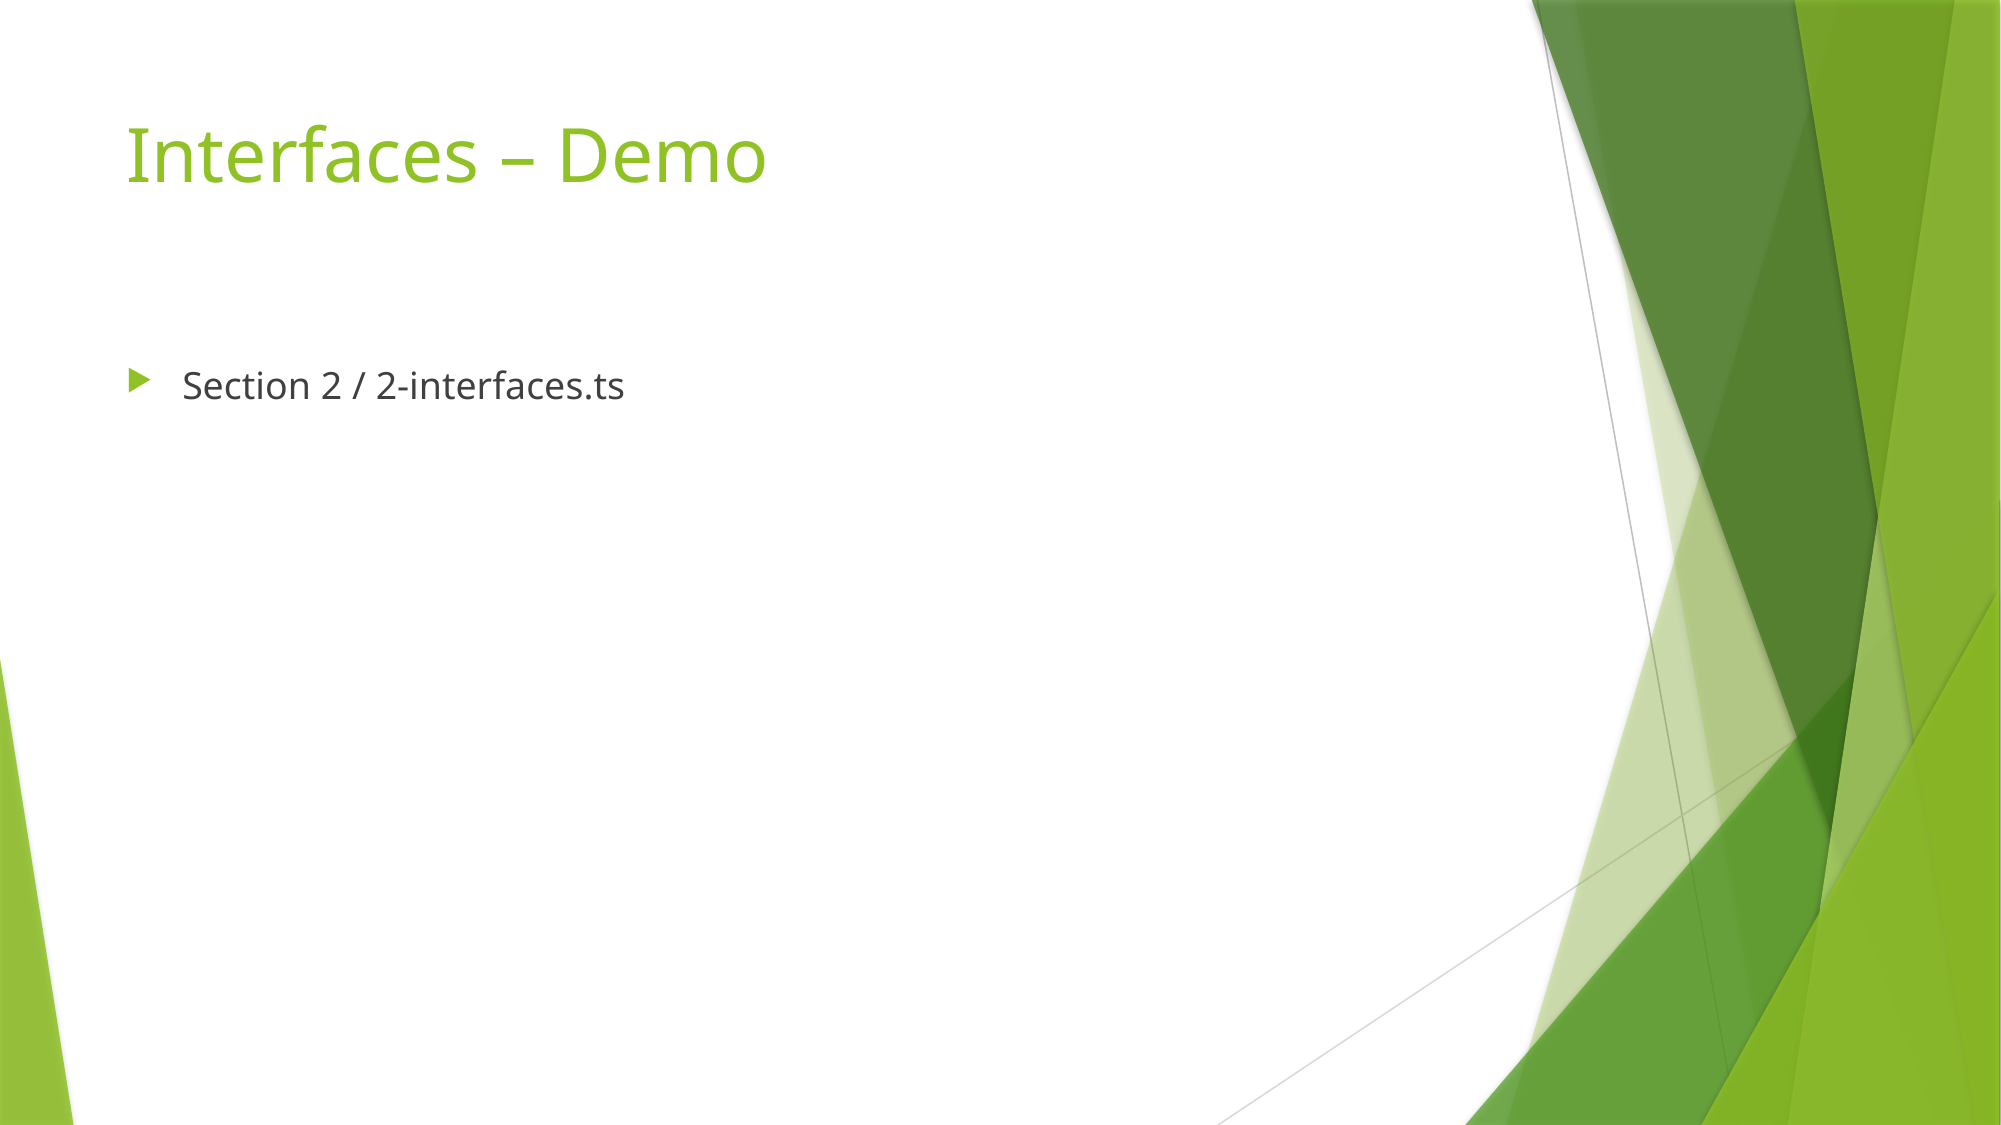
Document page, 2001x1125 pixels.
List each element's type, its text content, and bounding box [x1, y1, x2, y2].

list Section 2 / 2-interfaces.ts [111, 354, 1522, 992]
title Interfaces – Demo [111, 99, 1522, 317]
